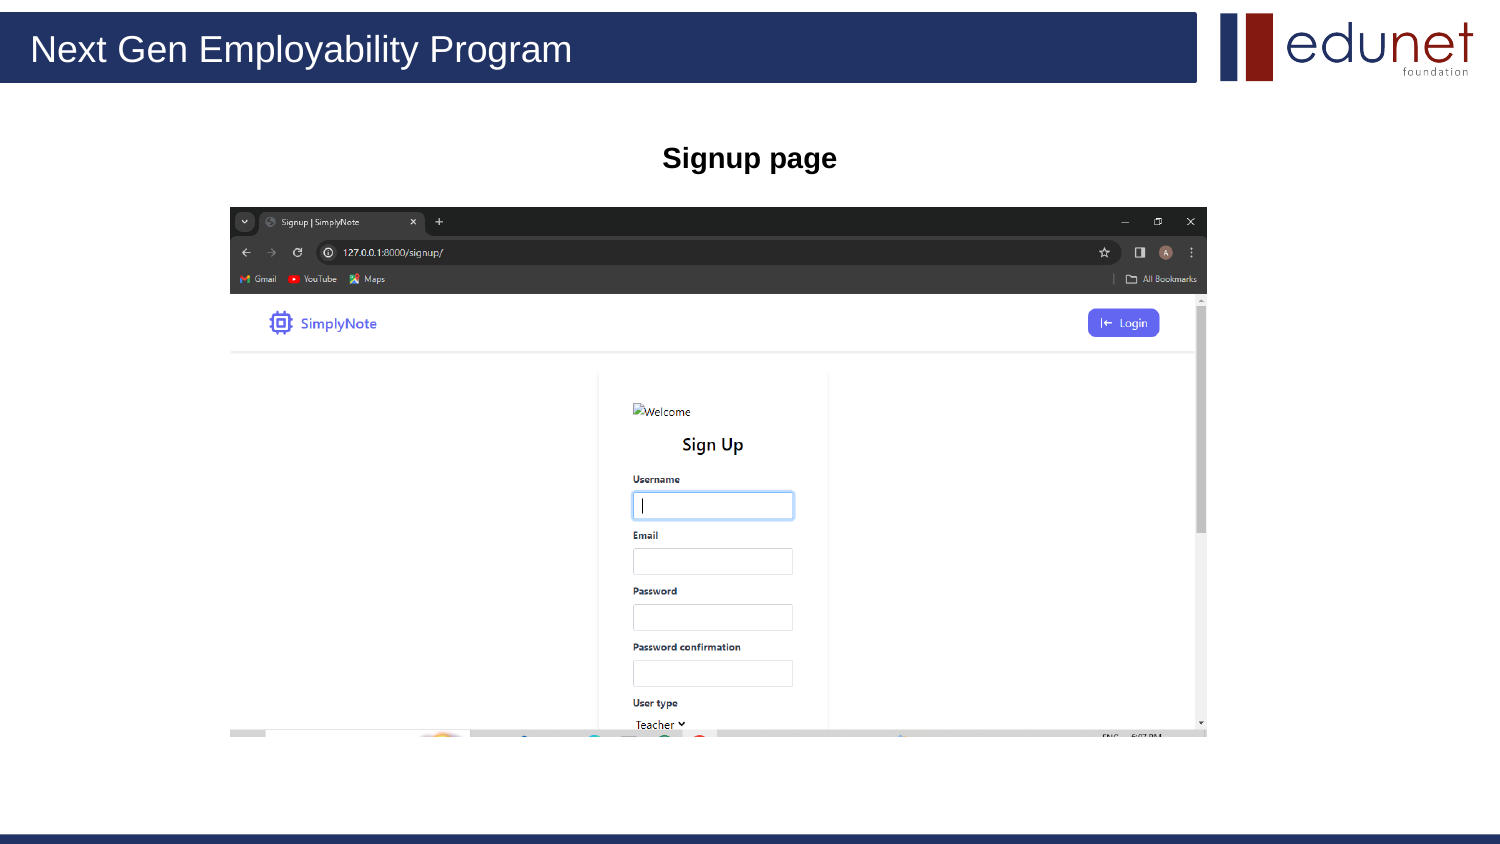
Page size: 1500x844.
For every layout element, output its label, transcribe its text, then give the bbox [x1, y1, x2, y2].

picture [229, 207, 1208, 737]
title Signup page [103, 105, 1397, 208]
picture [1279, 14, 1482, 83]
